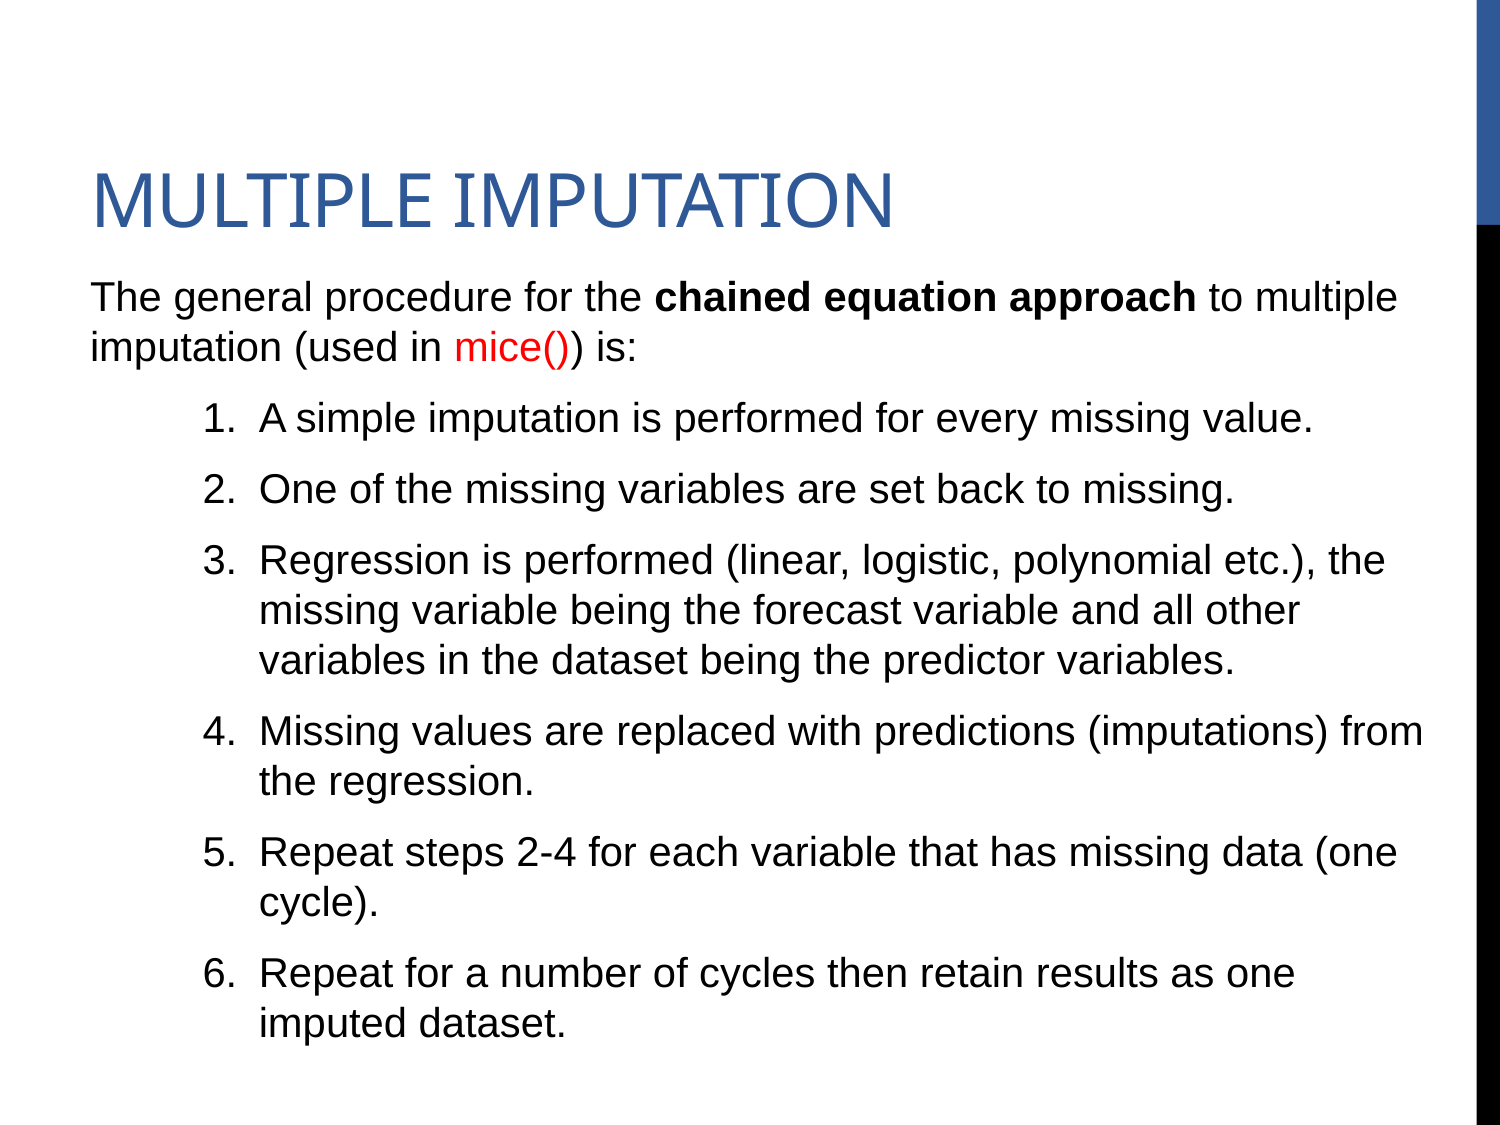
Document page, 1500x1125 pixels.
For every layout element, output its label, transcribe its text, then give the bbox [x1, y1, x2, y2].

title Multiple Imputation [75, 25, 1375, 250]
list The general procedure for the chained equation approach to multiple imputation (used in mice()) is: A simple imputation is performed for every missing value. One of the missing variables are set back to missing. Regression is performed (linear, logistic, polynomial etc.), the missing variable being the forecast variable and all other variables in the dataset being the predictor variables. Missing values are replaced with predictions (imputations) from the regression. Repeat steps 2-4 for each variable that has missing data (one cycle). Repeat for a number of cycles then retain results as one imputed dataset. [75, 262, 1463, 1125]
